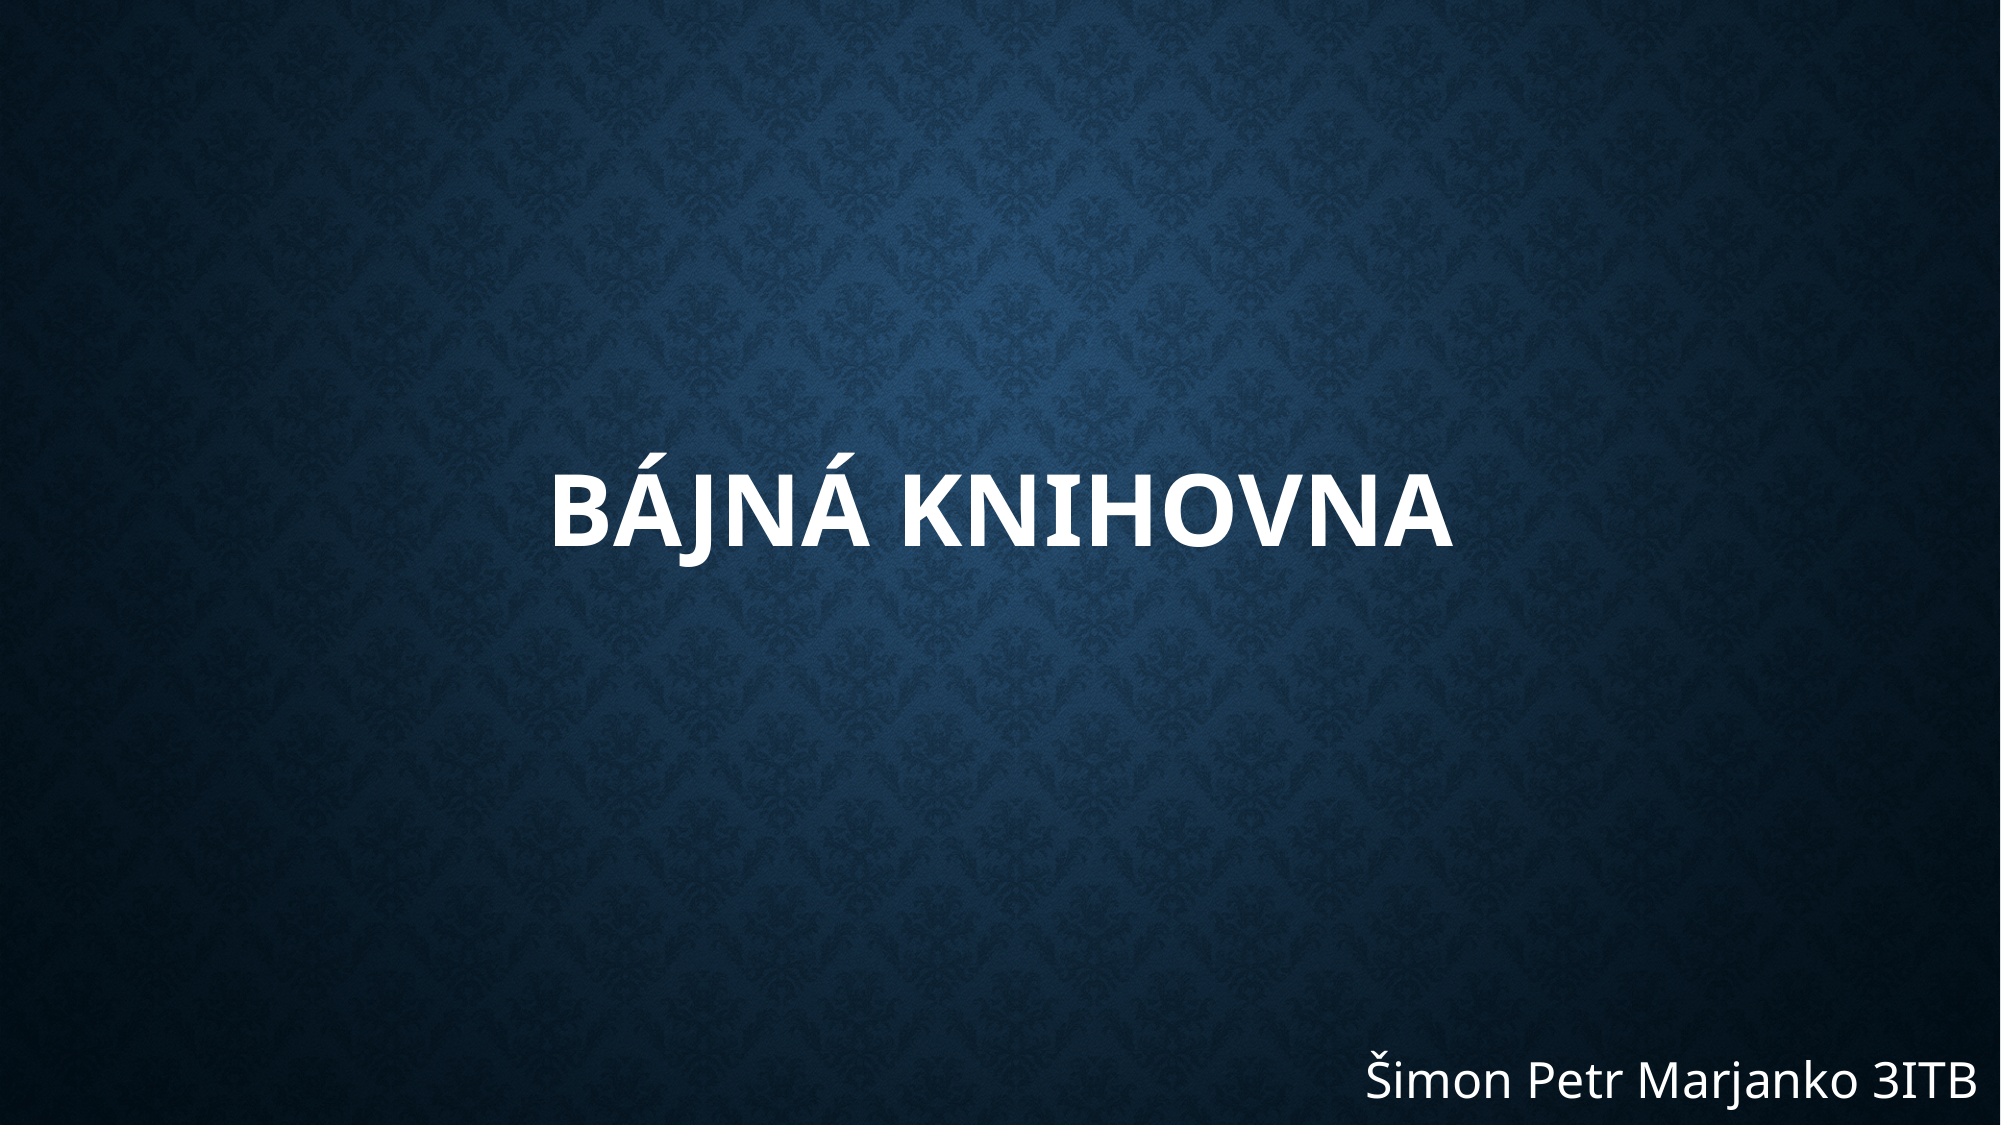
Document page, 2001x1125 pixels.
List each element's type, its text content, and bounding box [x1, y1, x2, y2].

title Bájná knihovna [261, 184, 1739, 576]
subtitle Šimon Petr Marjanko 3ITB [1241, 1028, 2000, 1125]
